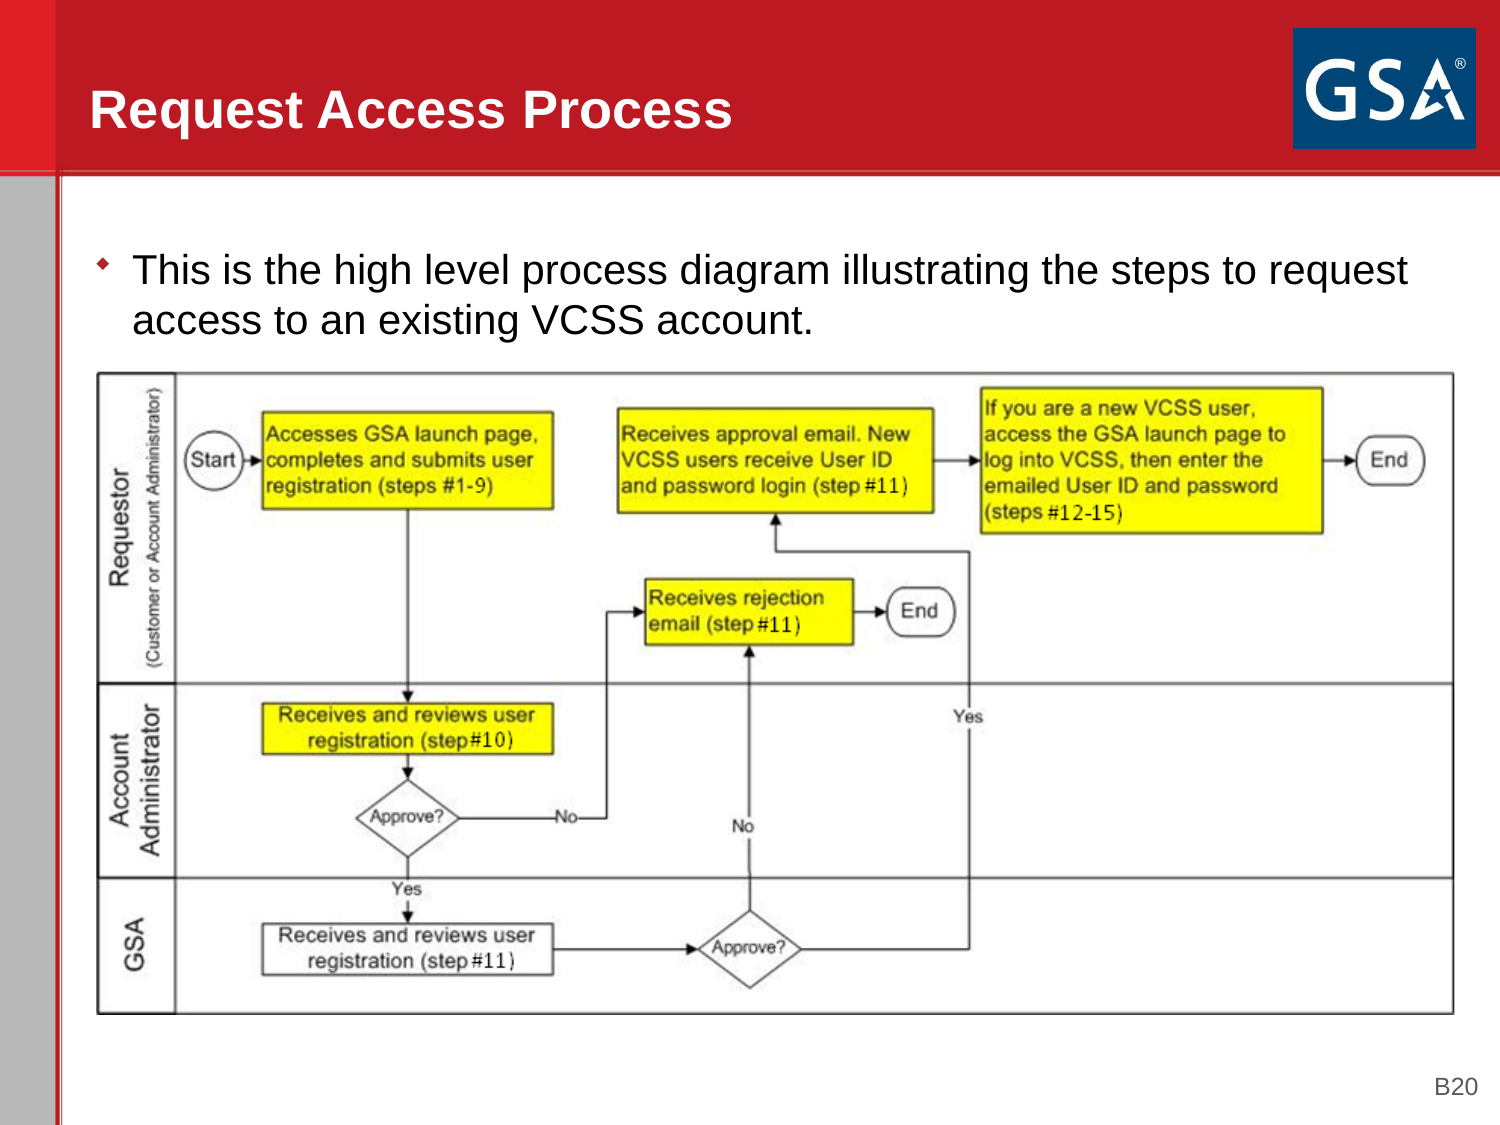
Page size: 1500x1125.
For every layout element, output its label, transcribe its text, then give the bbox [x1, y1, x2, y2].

list This is the high level process diagram illustrating the steps to request access to an existing VCSS account. [78, 234, 1468, 352]
text_box B20 [1419, 1063, 1500, 1109]
title Request Access Process [74, 54, 1392, 148]
picture [95, 368, 1456, 1015]
picture [0, 0, 1500, 1125]
